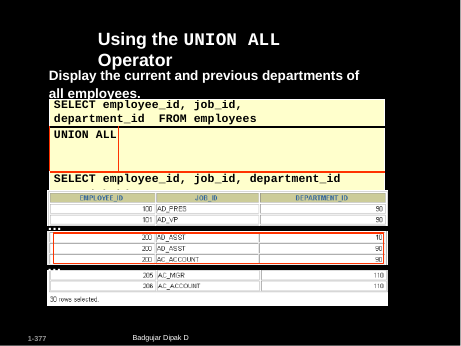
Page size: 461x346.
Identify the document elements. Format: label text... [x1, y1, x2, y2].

table_cell UNION ALL [50, 128, 118, 171]
table_header SELECT employee_id, job_id, department_id FROM employees [50, 100, 384, 126]
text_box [47, 190, 388, 306]
text_box Display the current and previous departments of all employees. [46, 60, 376, 102]
table_cell [119, 128, 384, 171]
title Using the UNION ALL Operator [95, 25, 364, 60]
text_box 1-377 [25, 331, 50, 343]
table_cell SELECT employee_id, job_id, department_id FROM job_history ORDER BY employee_id; [50, 173, 384, 189]
text_box Badgujar Dipak D [130, 331, 327, 343]
